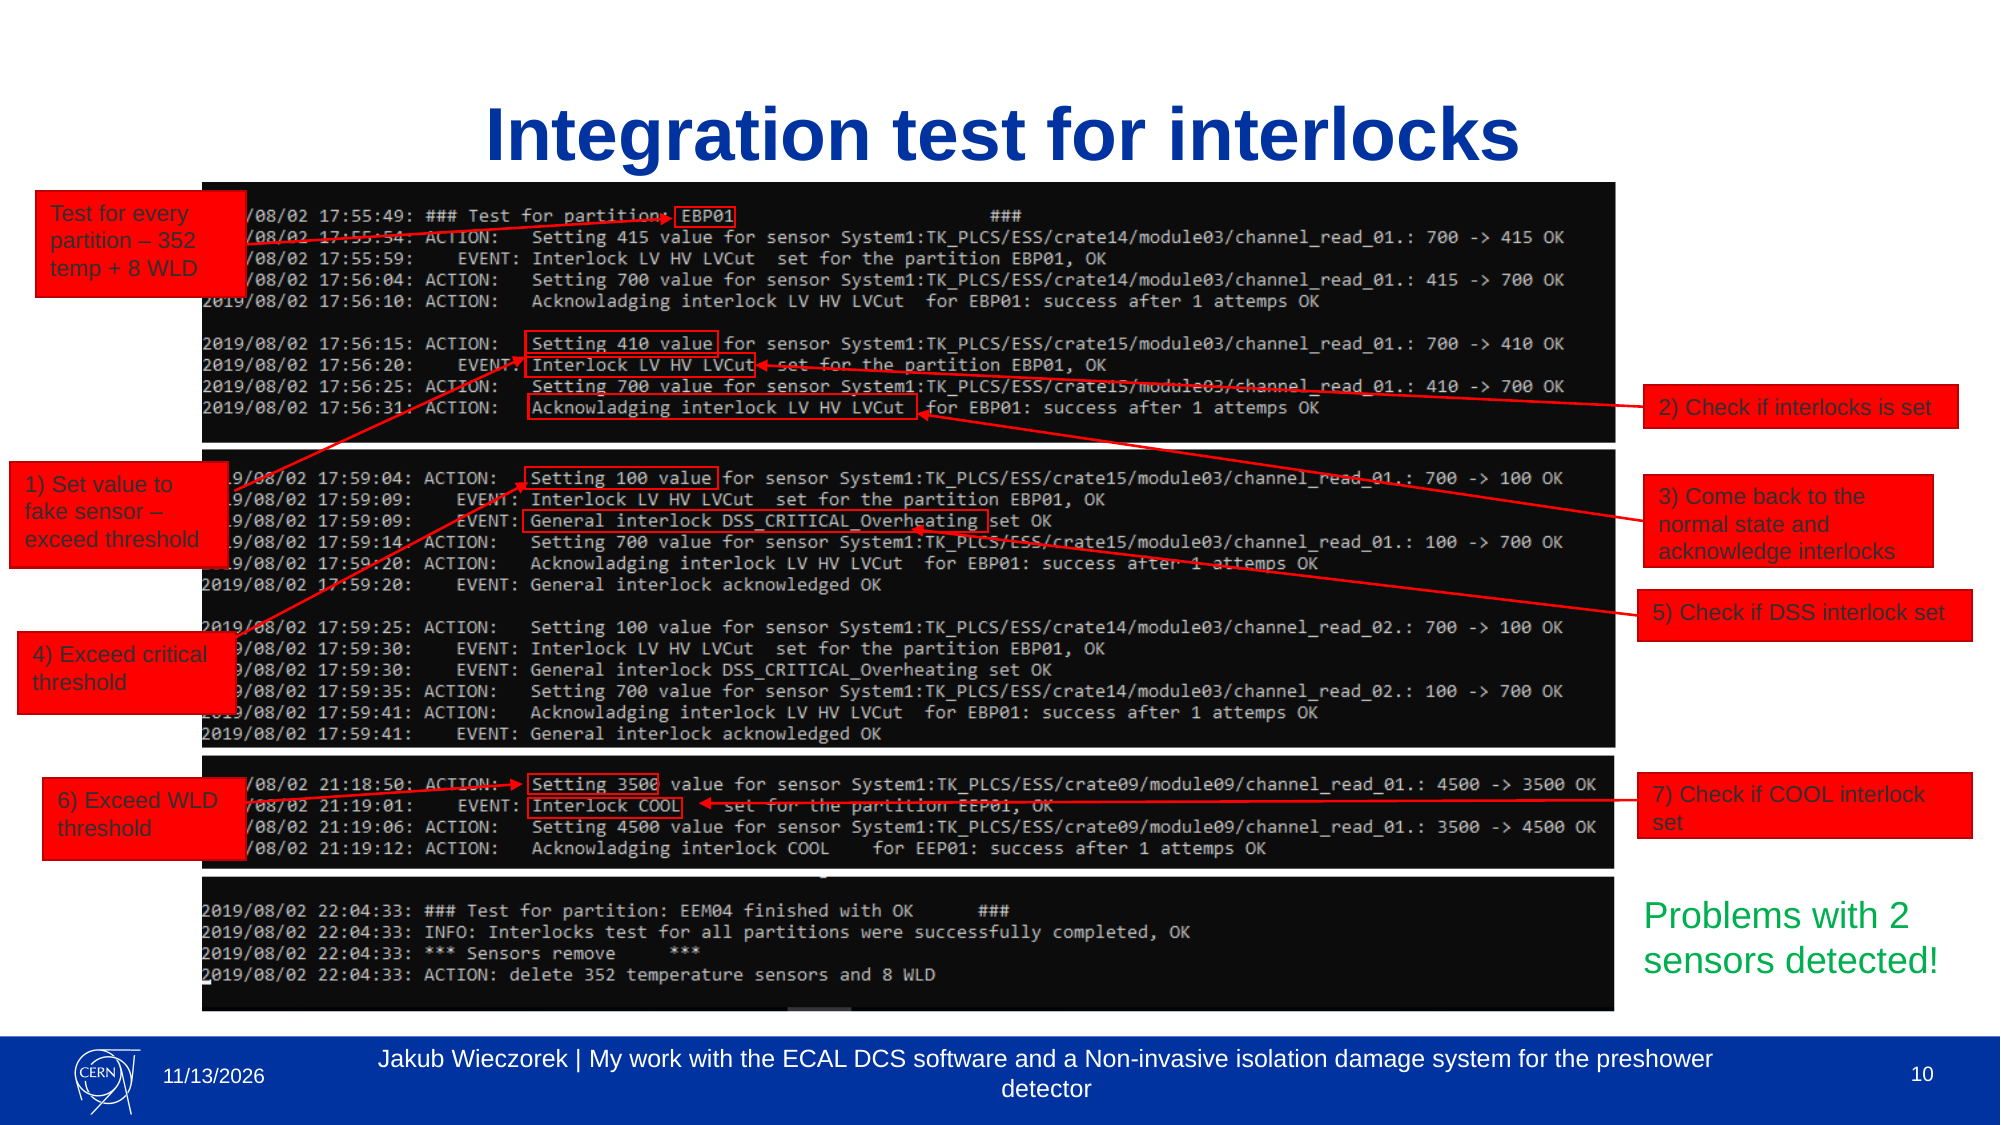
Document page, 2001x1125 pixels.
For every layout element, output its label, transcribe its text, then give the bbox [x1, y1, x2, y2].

text_box Problems with 2 sensors detected! [1643, 890, 1978, 1009]
text_box 5) Check if DSS interlock set [1637, 589, 1973, 642]
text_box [910, 529, 1638, 616]
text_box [234, 356, 526, 482]
slide_number 10 [1822, 1042, 1934, 1103]
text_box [916, 413, 1644, 522]
picture [0, 1036, 2000, 1125]
text_box 3) Come back to the normal state and acknowledge interlocks [1643, 474, 1934, 568]
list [202, 182, 1621, 1018]
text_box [247, 218, 673, 245]
text_box 4) Exceed critical threshold [17, 631, 202, 715]
text_box 6) Exceed WLD threshold [42, 777, 202, 861]
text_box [698, 800, 1639, 804]
text_box Test for every partition – 352 temp + 8 WLD [35, 190, 202, 298]
footer Jakub Wieczorek | My work with the ECAL DCS software and a Non-invasive isolation damage system for the preshower detector [316, 1042, 1777, 1103]
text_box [755, 365, 1644, 407]
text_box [234, 783, 523, 804]
text_box 2) Check if interlocks is set [1643, 384, 1959, 429]
text_box 1) Set value to fake sensor – exceed threshold [9, 461, 202, 569]
text_box 7) Check if COOL interlock set [1637, 772, 1973, 839]
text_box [228, 482, 529, 641]
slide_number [161, 1045, 265, 1105]
title Integration test for interlocks [71, 49, 1938, 224]
